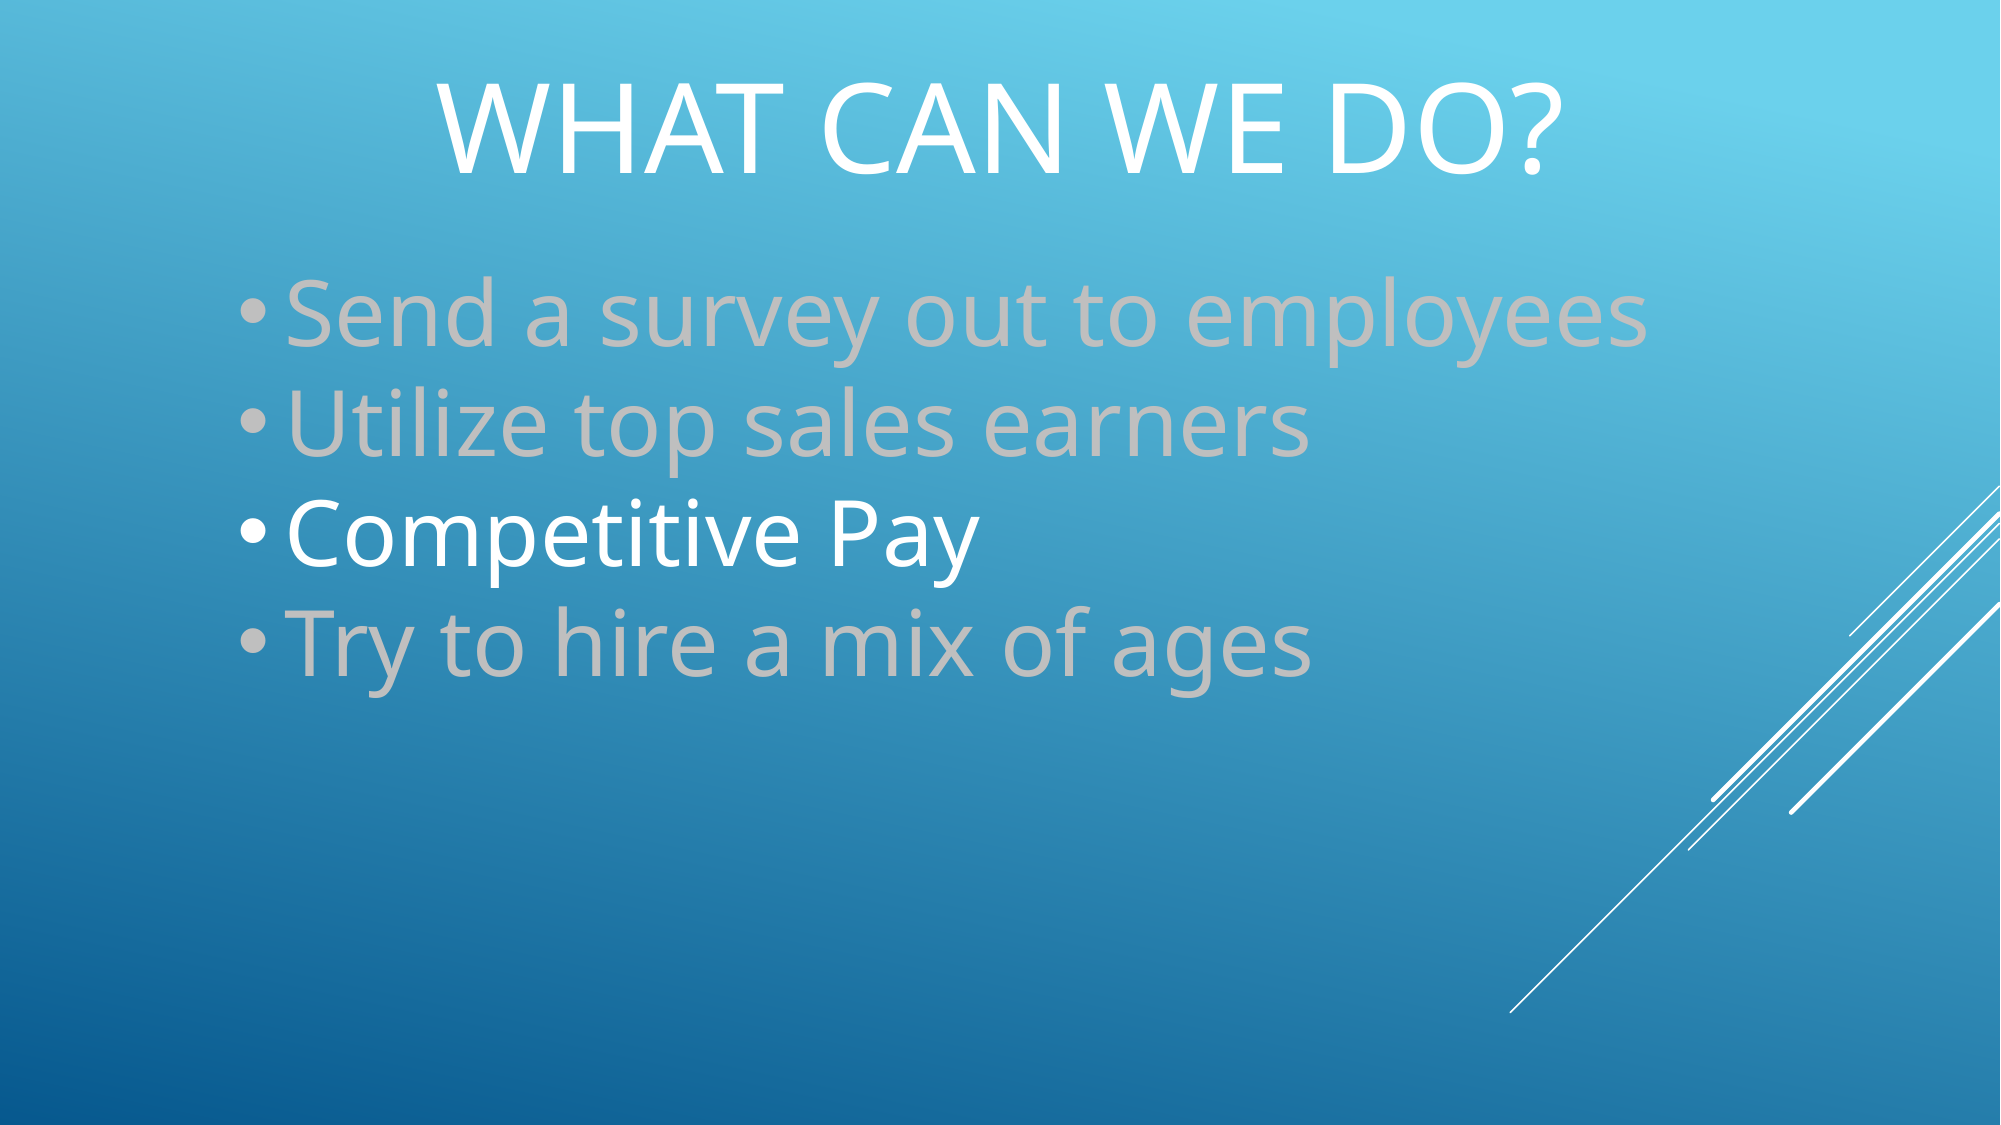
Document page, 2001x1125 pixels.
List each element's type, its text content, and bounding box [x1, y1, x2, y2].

title What can we do? [1, 0, 2000, 248]
text_box Send a survey out to employees Utilize top sales earners Competitive Pay Try to hire a mix of ages [222, 247, 1778, 702]
